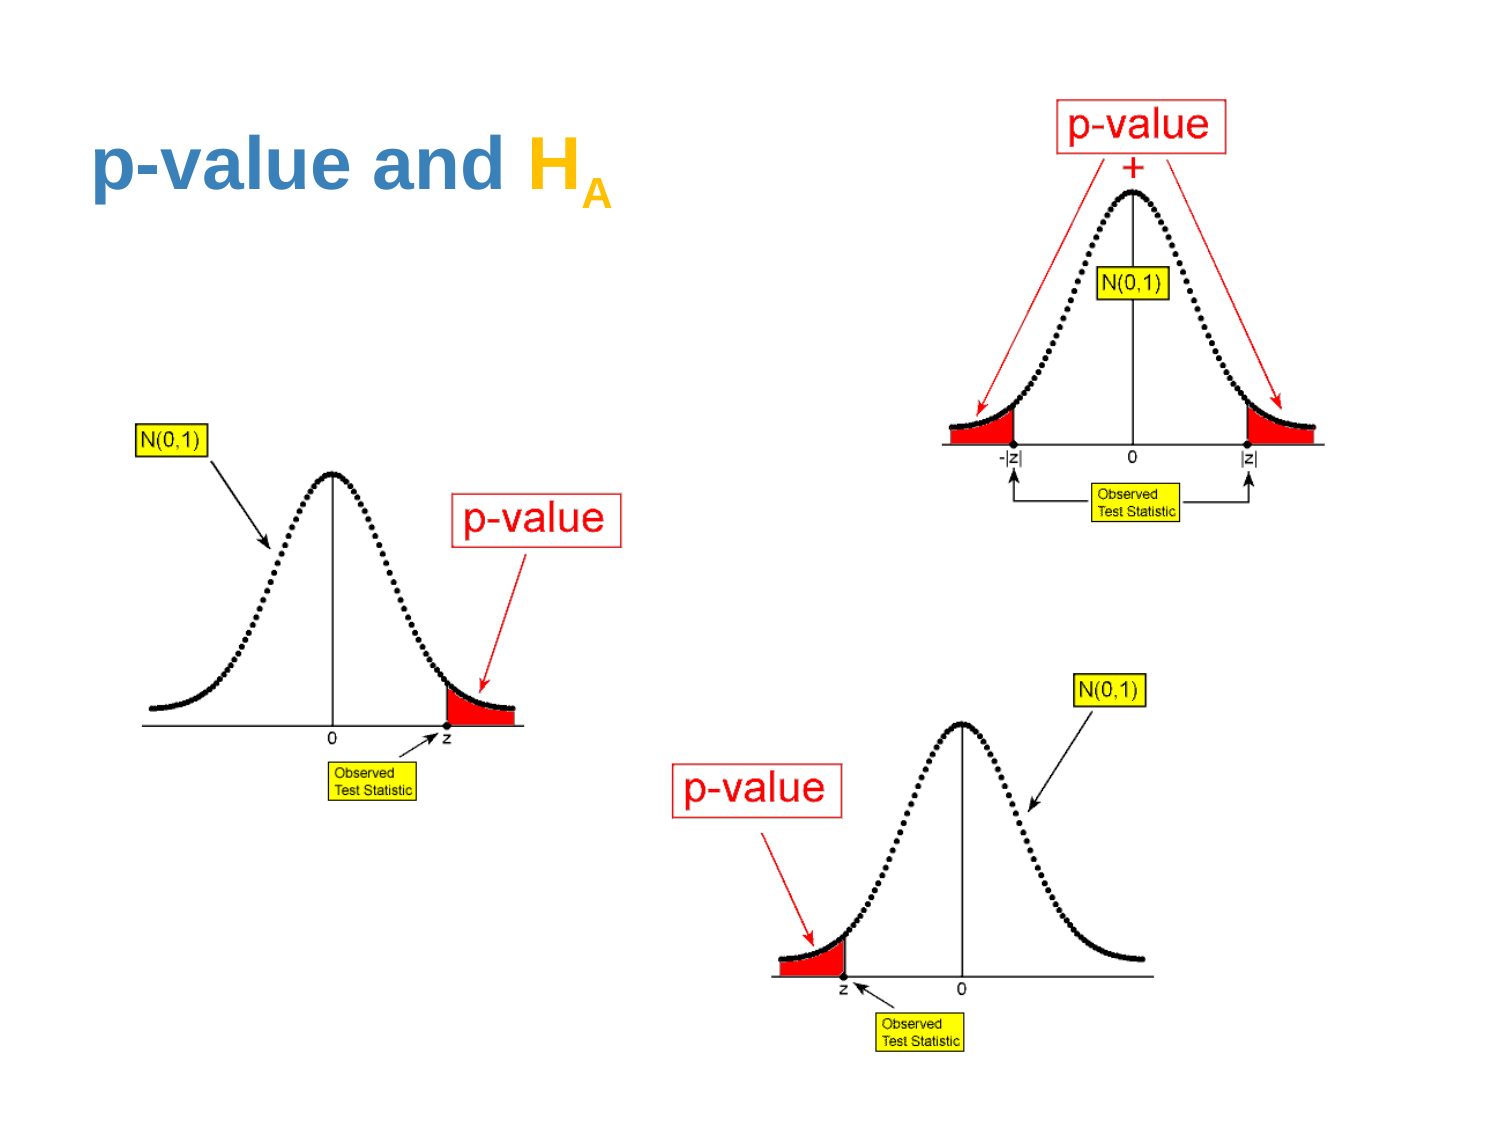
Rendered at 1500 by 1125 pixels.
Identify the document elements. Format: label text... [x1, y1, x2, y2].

picture [883, 97, 1378, 528]
picture [74, 405, 635, 810]
title p-value and HA [75, 45, 1425, 233]
picture [649, 650, 1235, 1060]
